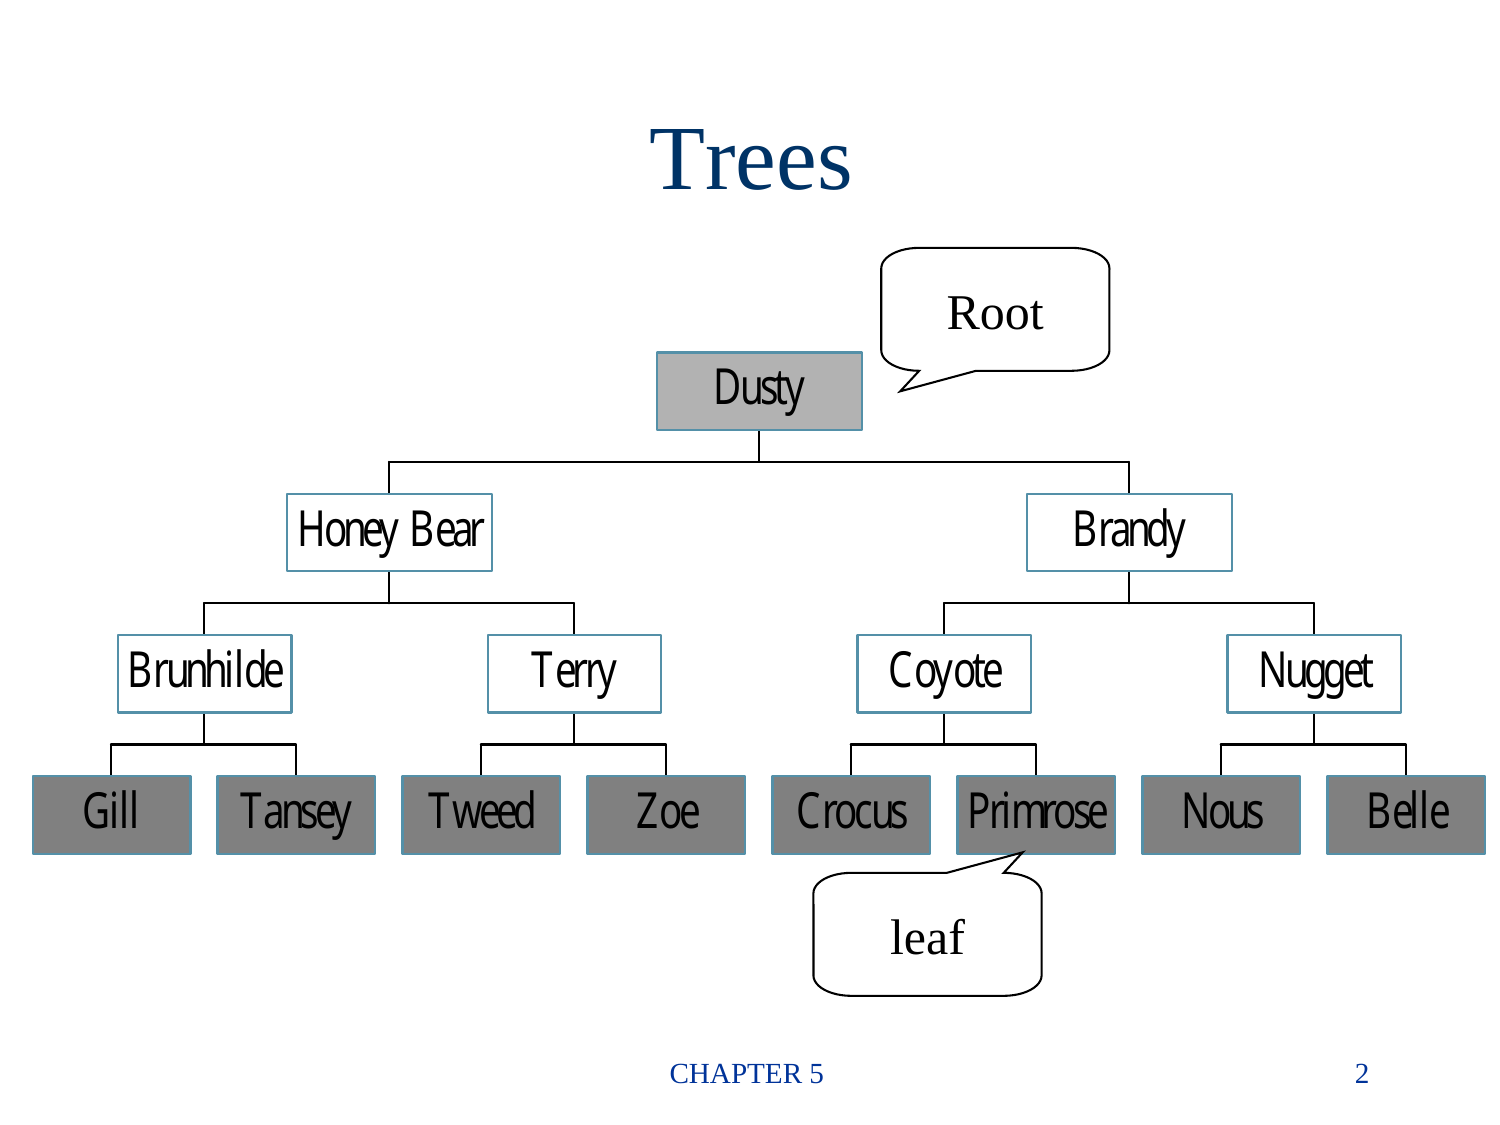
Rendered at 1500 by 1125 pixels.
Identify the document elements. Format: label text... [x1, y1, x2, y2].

text_box Trees [0, 59, 1500, 247]
text_box leaf [813, 860, 1042, 996]
picture [28, 346, 1490, 860]
text_box CHAPTER 5 [509, 1047, 985, 1122]
text_box Root [881, 247, 1110, 346]
text_box <number> [1071, 1047, 1385, 1122]
